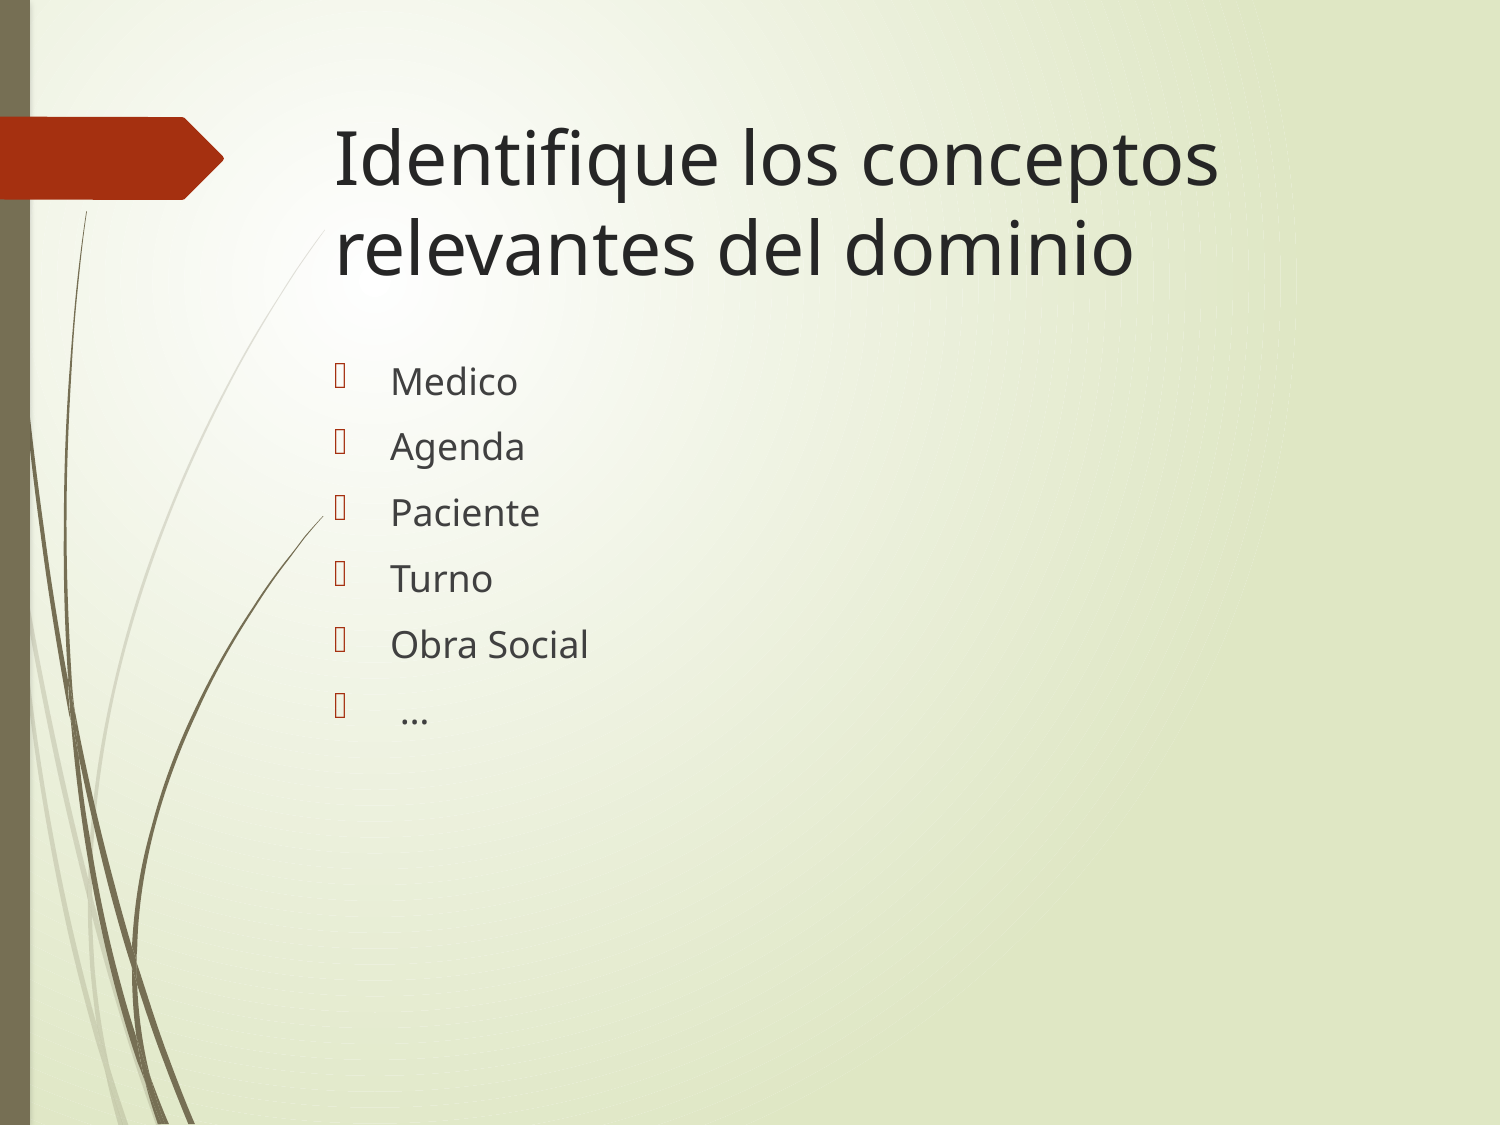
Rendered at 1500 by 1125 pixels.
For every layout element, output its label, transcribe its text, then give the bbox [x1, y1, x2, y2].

list Medico Agenda Paciente Turno Obra Social … [318, 350, 1400, 970]
title Identifique los conceptos relevantes del dominio [319, 102, 1400, 313]
